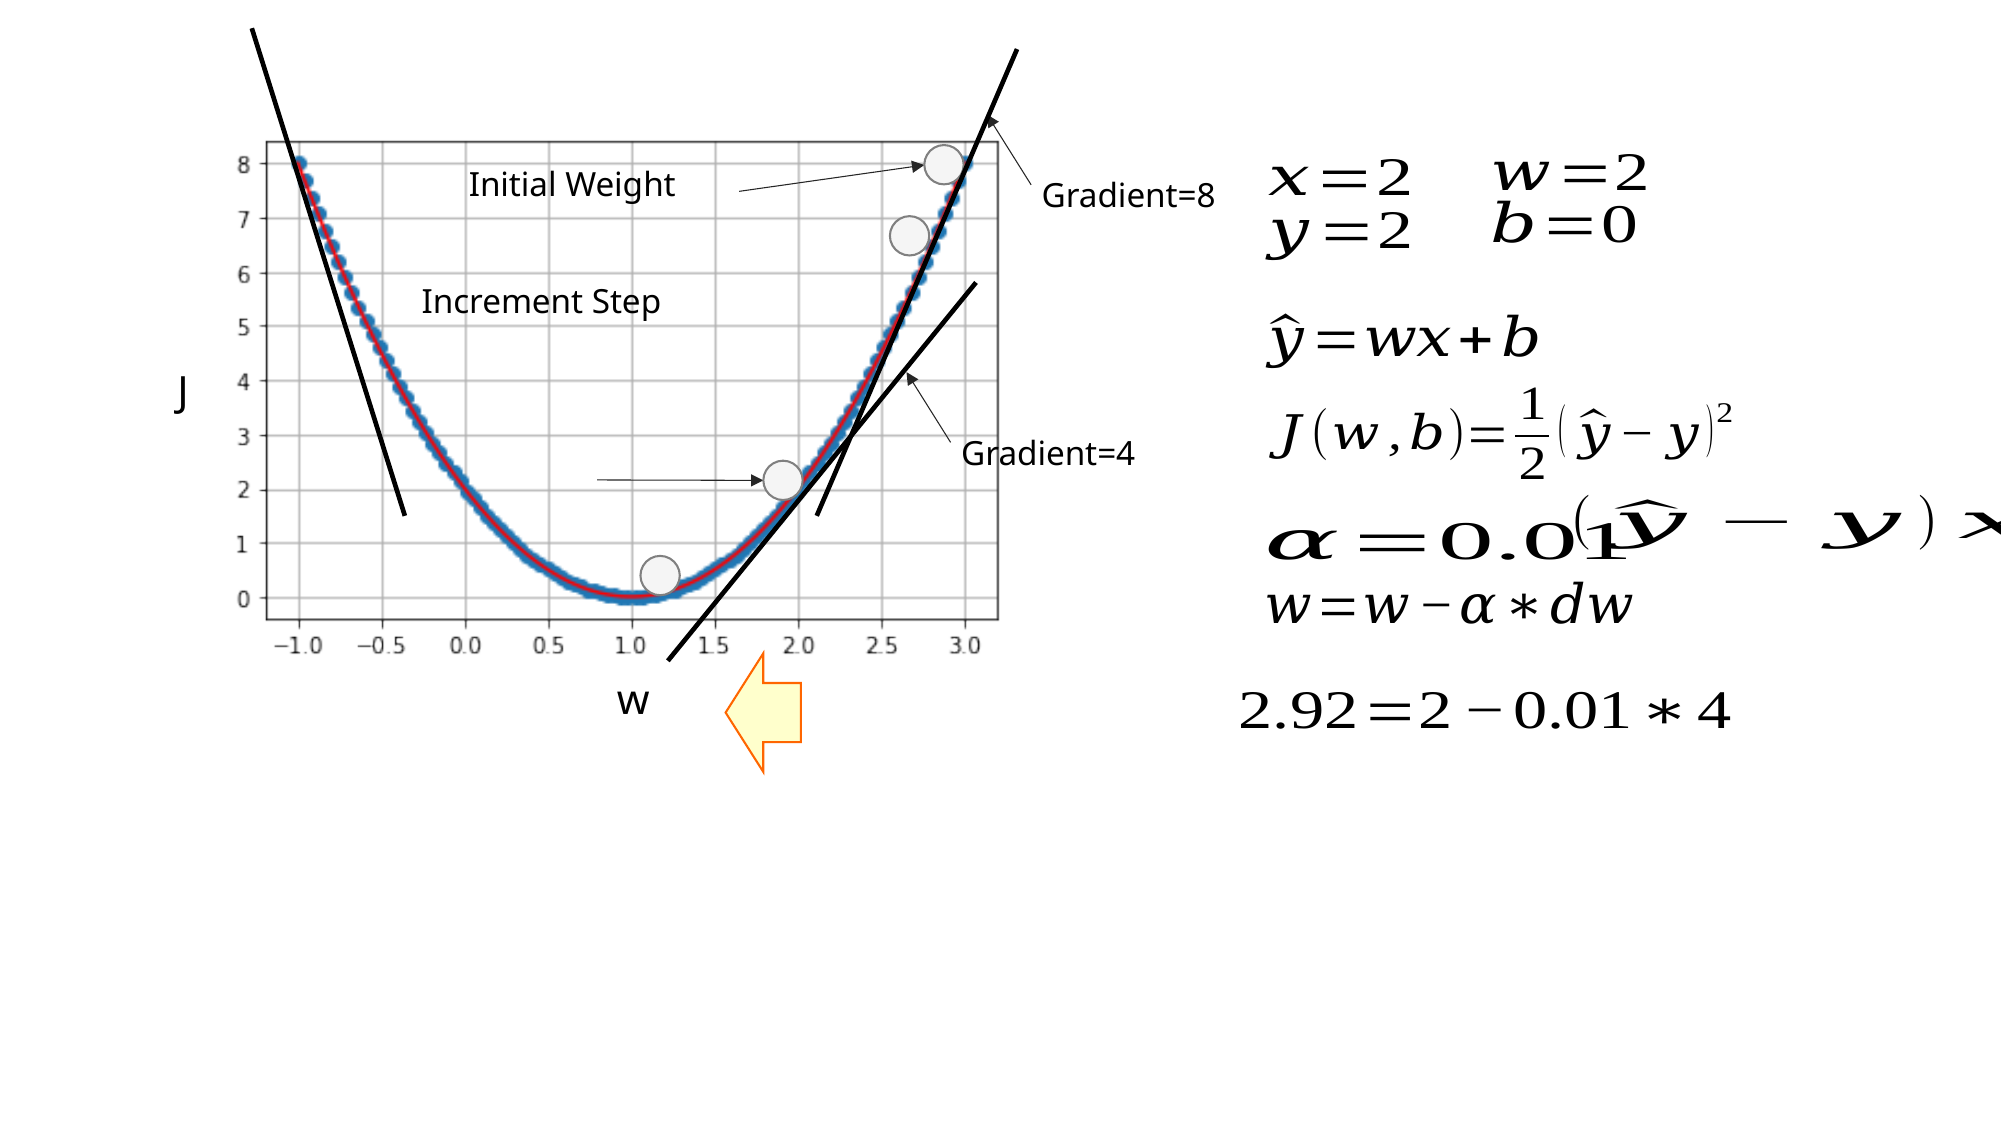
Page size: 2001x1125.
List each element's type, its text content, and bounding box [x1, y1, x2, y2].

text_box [816, 49, 1018, 516]
text_box Gradient=8 [1026, 166, 1307, 222]
text_box [724, 672, 802, 776]
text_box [1018, 114, 1032, 185]
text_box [739, 165, 816, 192]
picture [220, 128, 1013, 672]
text_box J [162, 357, 220, 423]
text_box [667, 282, 976, 661]
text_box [906, 372, 951, 443]
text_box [251, 28, 405, 516]
text_box w [602, 672, 661, 731]
text_box Gradient=4 [1018, 424, 1227, 480]
